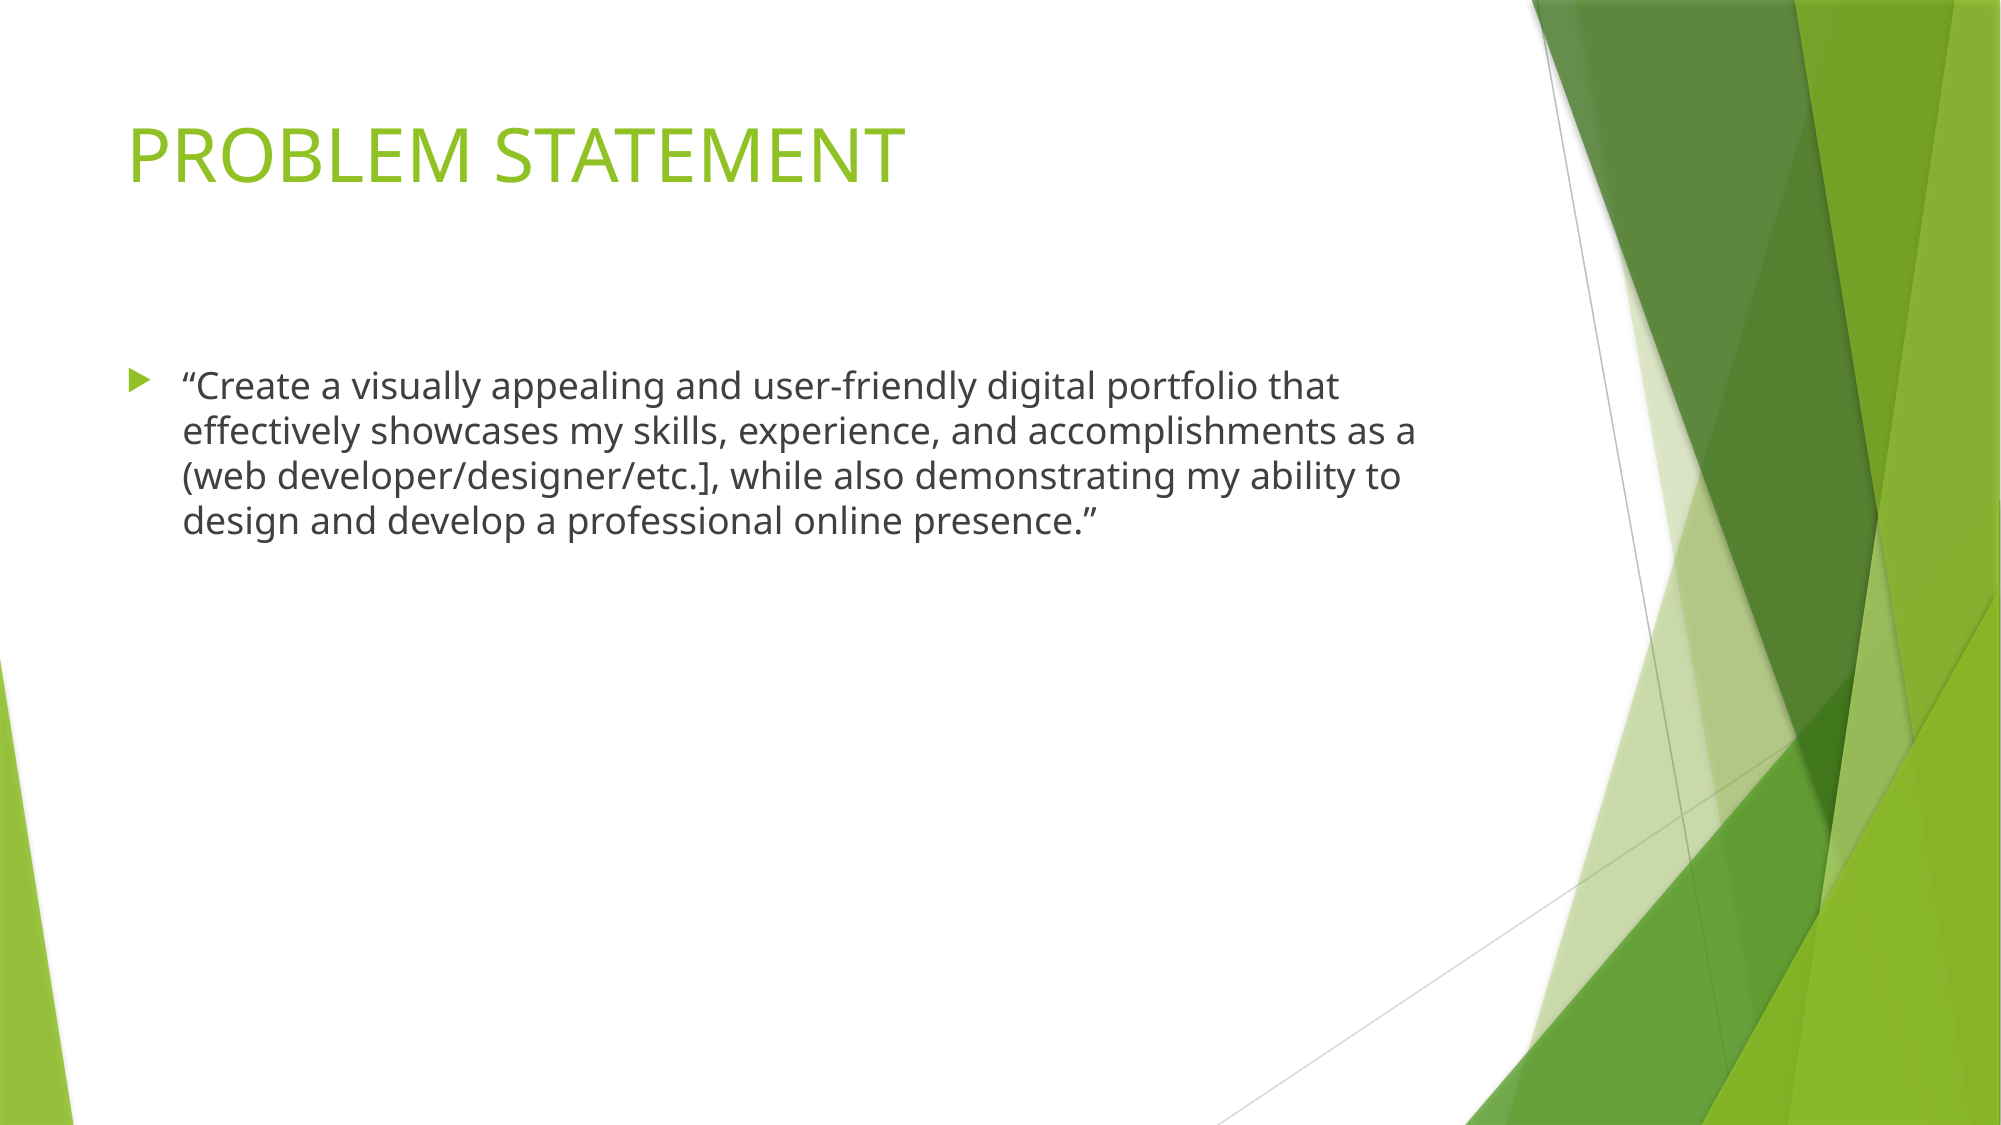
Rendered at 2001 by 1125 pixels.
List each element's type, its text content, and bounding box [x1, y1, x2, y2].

list “Create a visually appealing and user-friendly digital portfolio that effectively showcases my skills, experience, and accomplishments as a (web developer/designer/etc.], while also demonstrating my ability to design and develop a professional online presence.” [111, 354, 1522, 992]
title PROBLEM STATEMENT [111, 99, 1522, 317]
